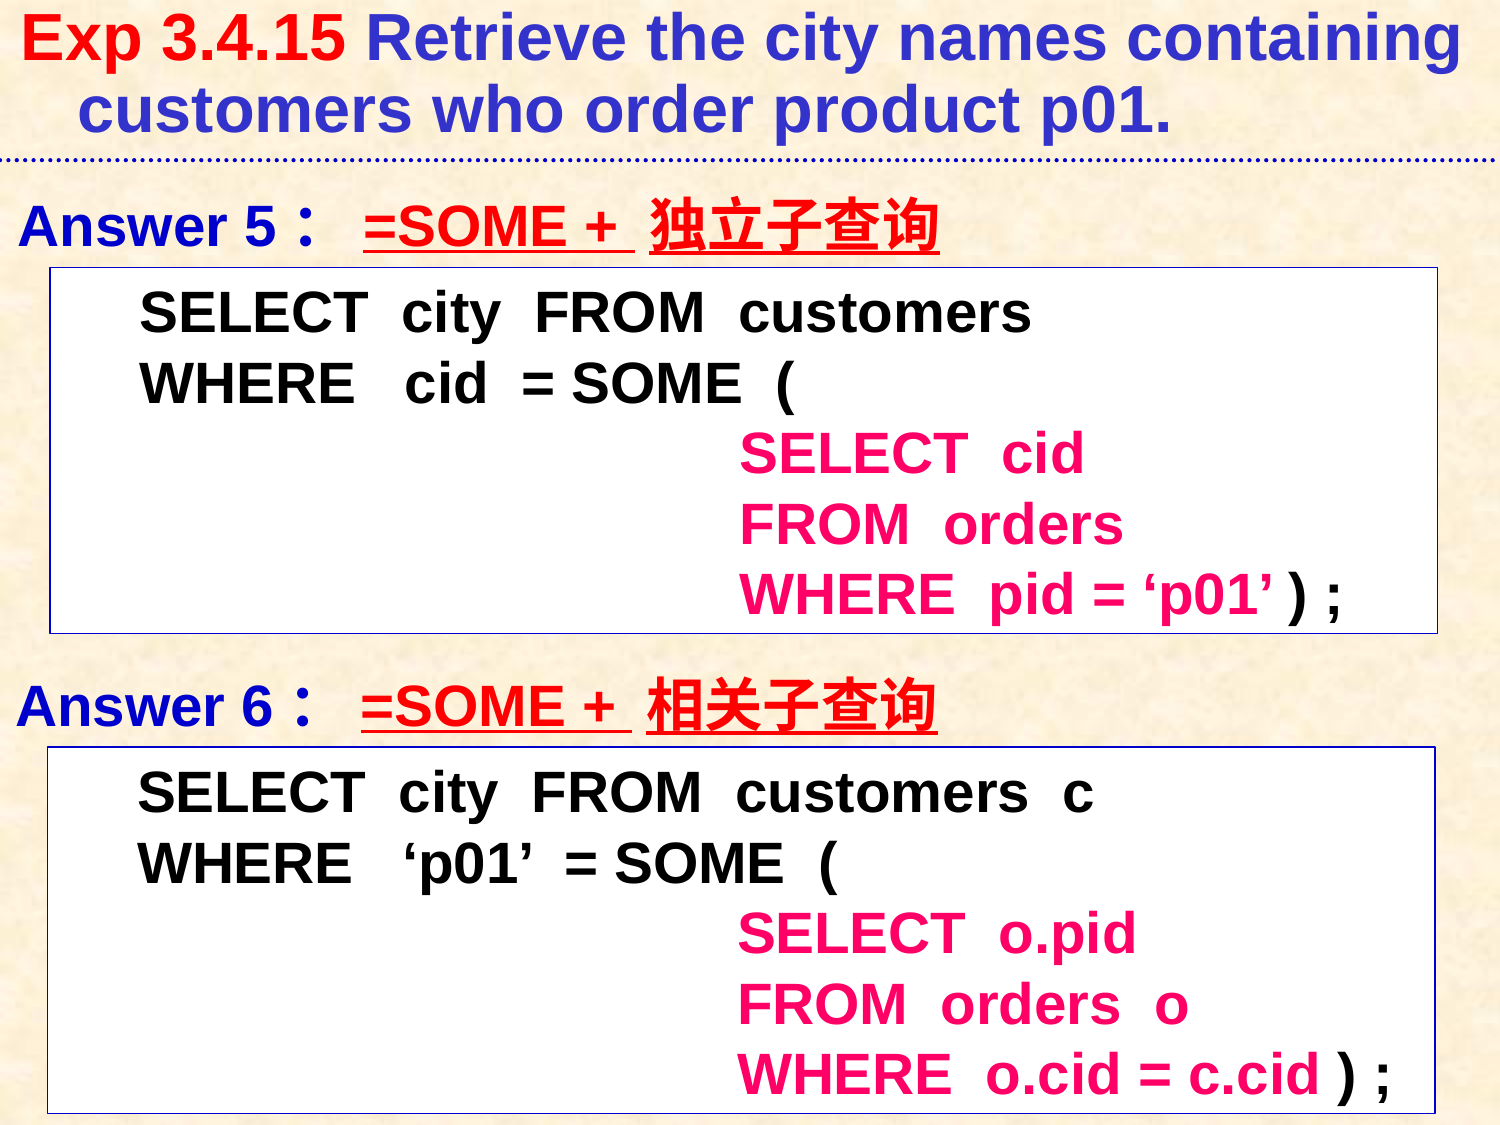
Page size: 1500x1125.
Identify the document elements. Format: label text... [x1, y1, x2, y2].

text_box SELECT city FROM customers WHERE cid = SOME ( SELECT cid FROM orders WHERE pid = ‘p01’ ) ; [50, 267, 1438, 634]
list Exp 3.4.15 Retrieve the city names containing customers who order product p01. [5, 0, 1483, 162]
text_box Answer 5：=SOME + 独立子查询 [3, 181, 1141, 266]
picture [0, 0, 1500, 1125]
text_box SELECT city FROM customers c WHERE ‘p01’ = SOME ( SELECT o.pid FROM orders o WHERE o.cid = c.cid ) ; [47, 747, 1435, 1114]
slide_number [1362, 1082, 1497, 1125]
text_box Answer 6：=SOME + 相关子查询 [0, 661, 1138, 746]
